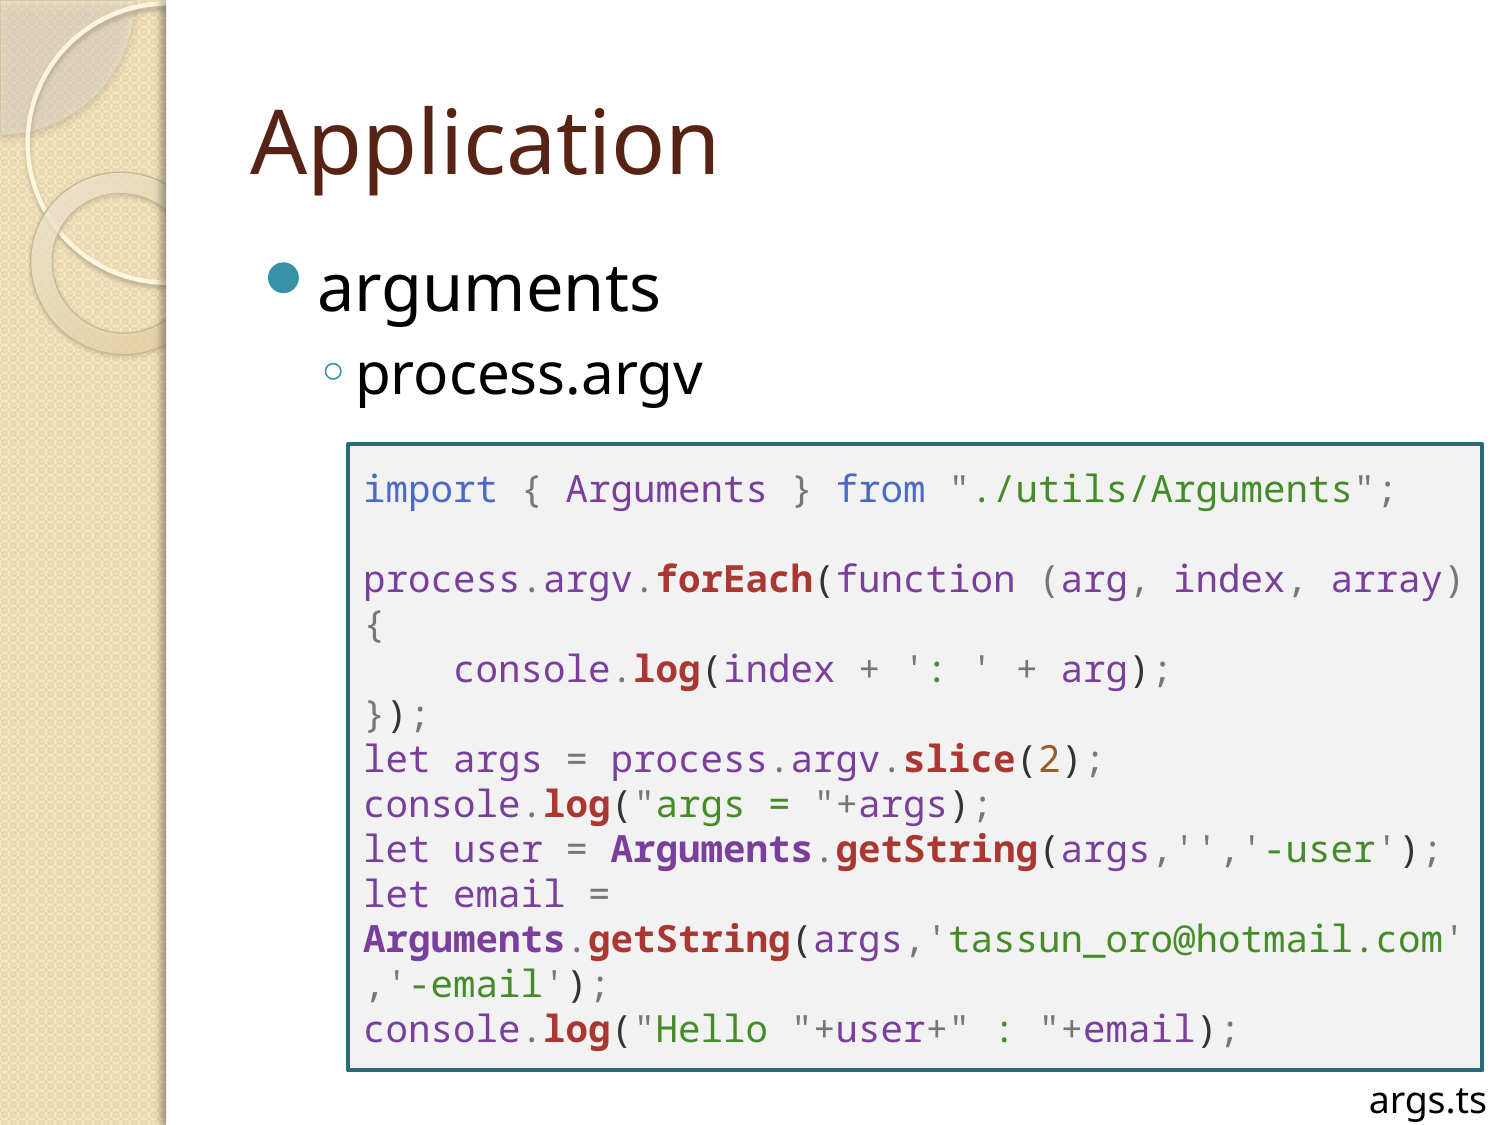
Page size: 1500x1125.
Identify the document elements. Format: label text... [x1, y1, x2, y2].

list arguments process.argv [235, 237, 1466, 1025]
text_box import { Arguments } from "./utils/Arguments"; process.argv.forEach(function (arg, index, array) { console.log(index + ': ' + arg); }); let args = process.argv.slice(2); console.log("args = "+args); let user = Arguments.getString(args,'','-user'); let email = Arguments.getString(args,'tassun_oro@hotmail.com','-email'); console.log("Hello "+user+" : "+email); [346, 442, 1484, 1072]
title Application [235, 45, 1466, 233]
text_box args.ts [1353, 1068, 1500, 1125]
